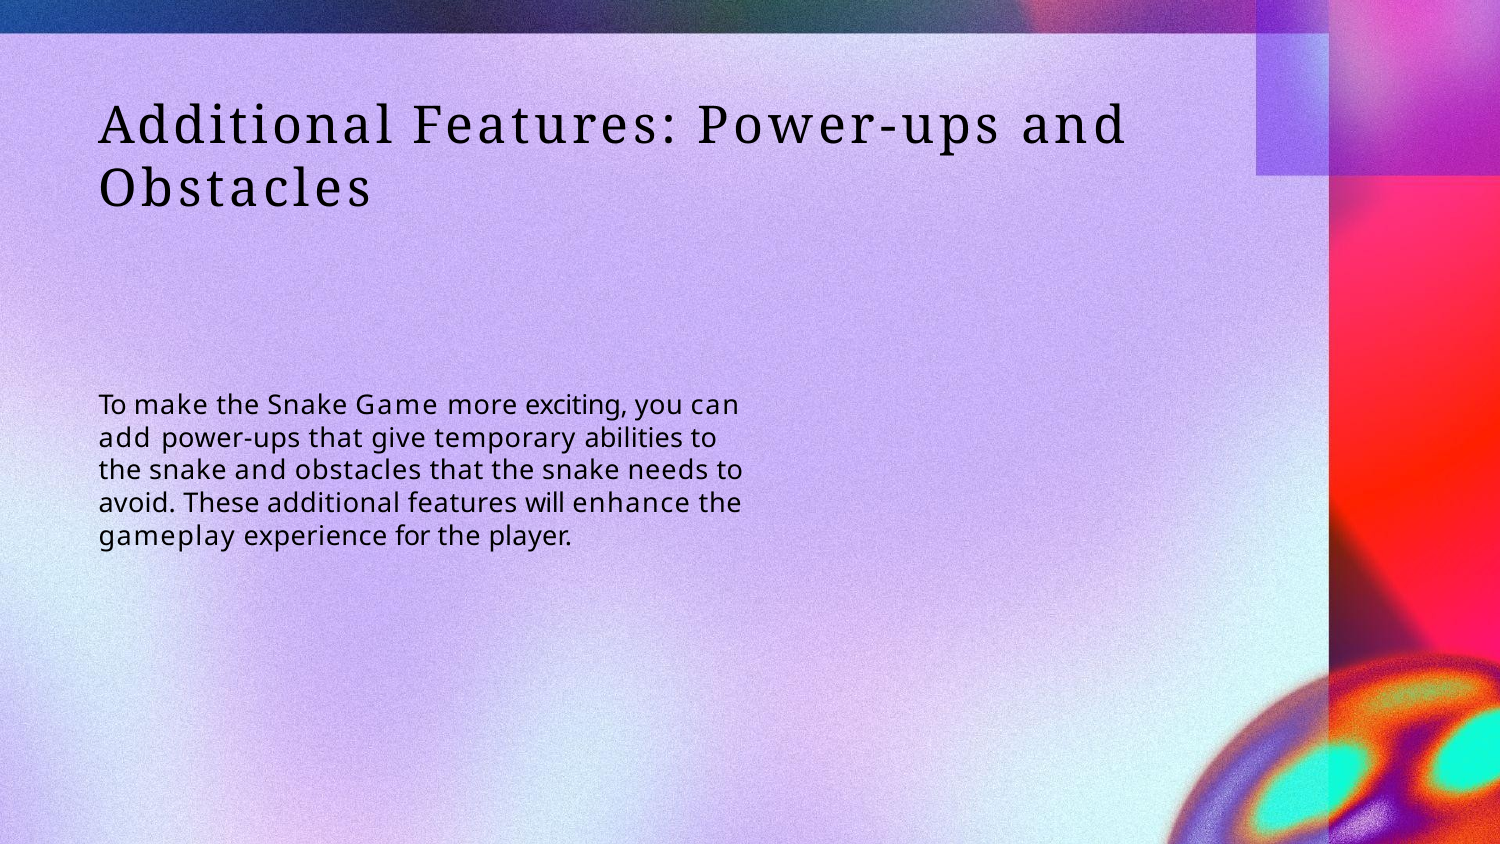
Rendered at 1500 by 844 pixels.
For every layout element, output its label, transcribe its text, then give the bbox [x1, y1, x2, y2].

text_box To make the Snake Game more exciting, you can add power-ups that give temporary abilities to the snake and obstacles that the snake needs to avoid. These additional features will enhance the gameplay experience for the player. [96, 385, 763, 551]
picture [0, 0, 1500, 844]
title Additional Features: Power-ups and Obstacles [96, 89, 1366, 233]
